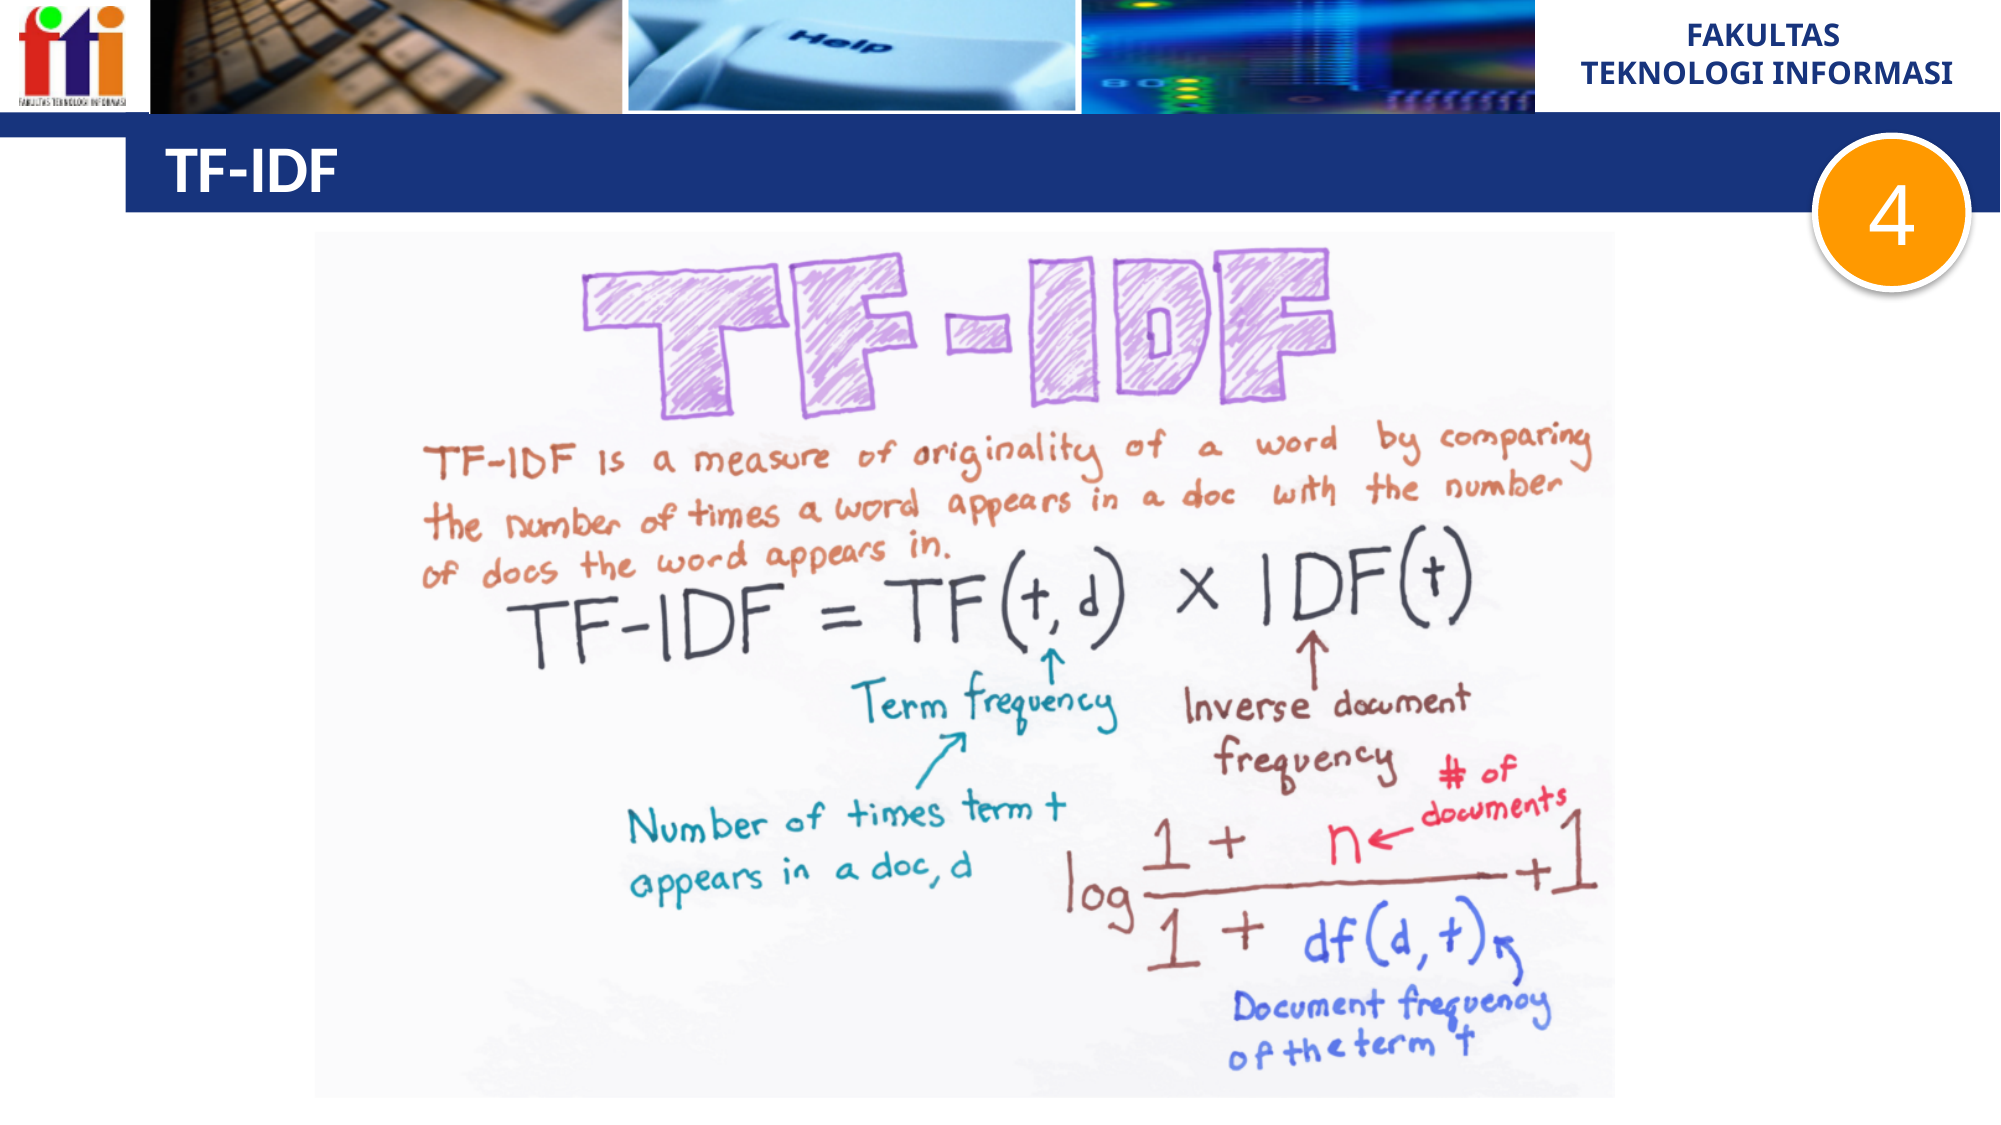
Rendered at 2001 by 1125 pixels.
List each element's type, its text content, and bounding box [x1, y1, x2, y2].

picture [149, 0, 1535, 114]
text_box 4 [1811, 132, 1972, 293]
title TF-IDF [149, 119, 1934, 213]
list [314, 231, 1615, 1099]
picture [19, 6, 126, 106]
